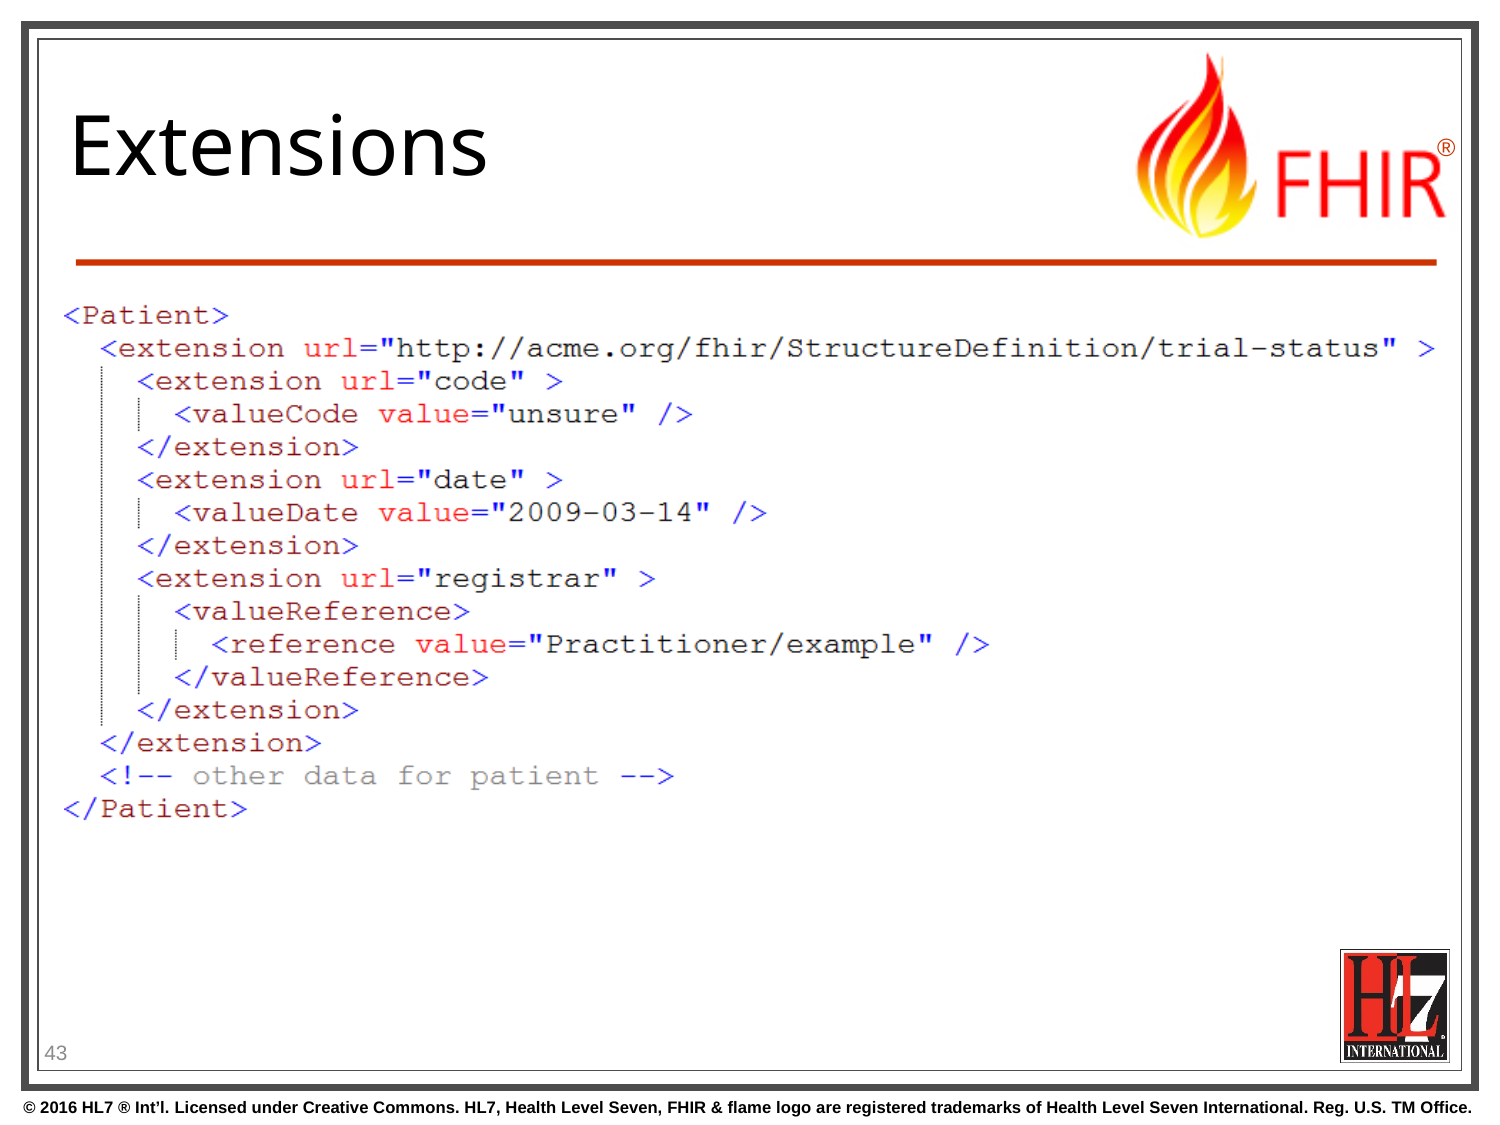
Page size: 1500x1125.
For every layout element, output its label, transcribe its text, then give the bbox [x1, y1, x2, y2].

slide_number 43 [29, 1034, 148, 1071]
picture [1340, 949, 1450, 1063]
picture [1124, 42, 1458, 249]
title Extensions [53, 54, 1128, 249]
picture [64, 301, 1440, 823]
